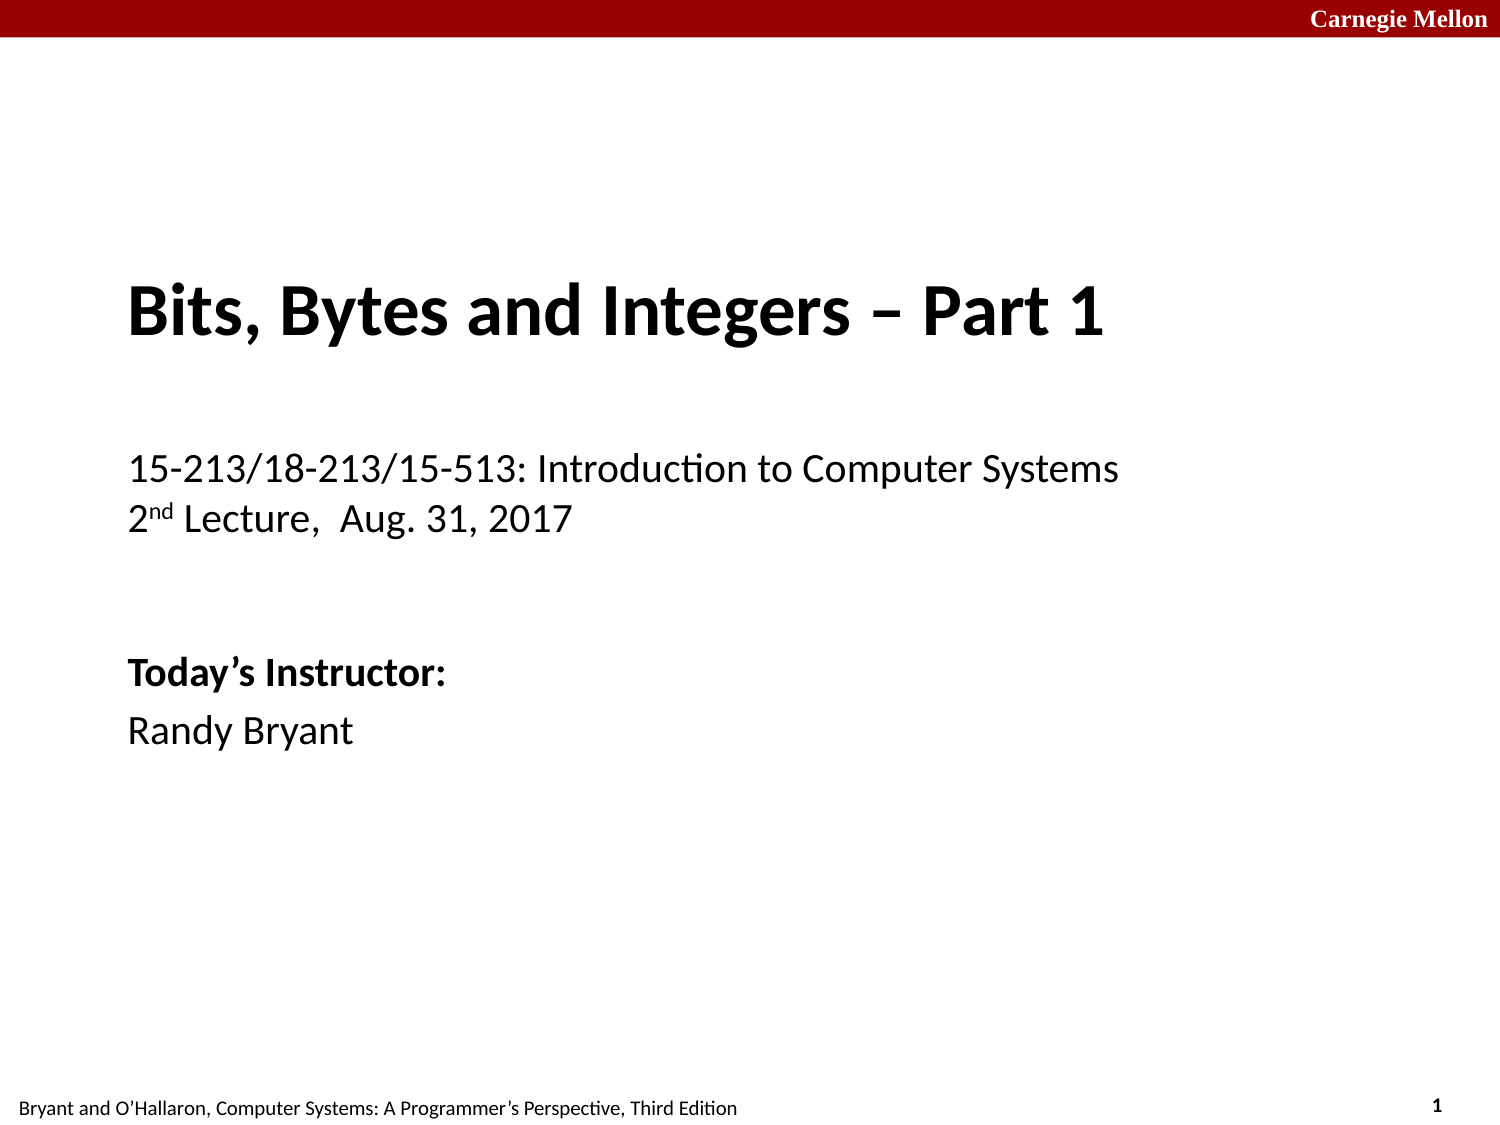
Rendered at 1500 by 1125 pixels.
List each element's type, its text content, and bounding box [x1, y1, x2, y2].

subtitle Today’s Instructor: Randy Bryant [112, 637, 1373, 926]
title Bits, Bytes and Integers – Part 1 15-213/18-213/15-513: Introduction to Computer Systems 2nd Lecture, Aug. 31, 2017 [112, 279, 1388, 522]
